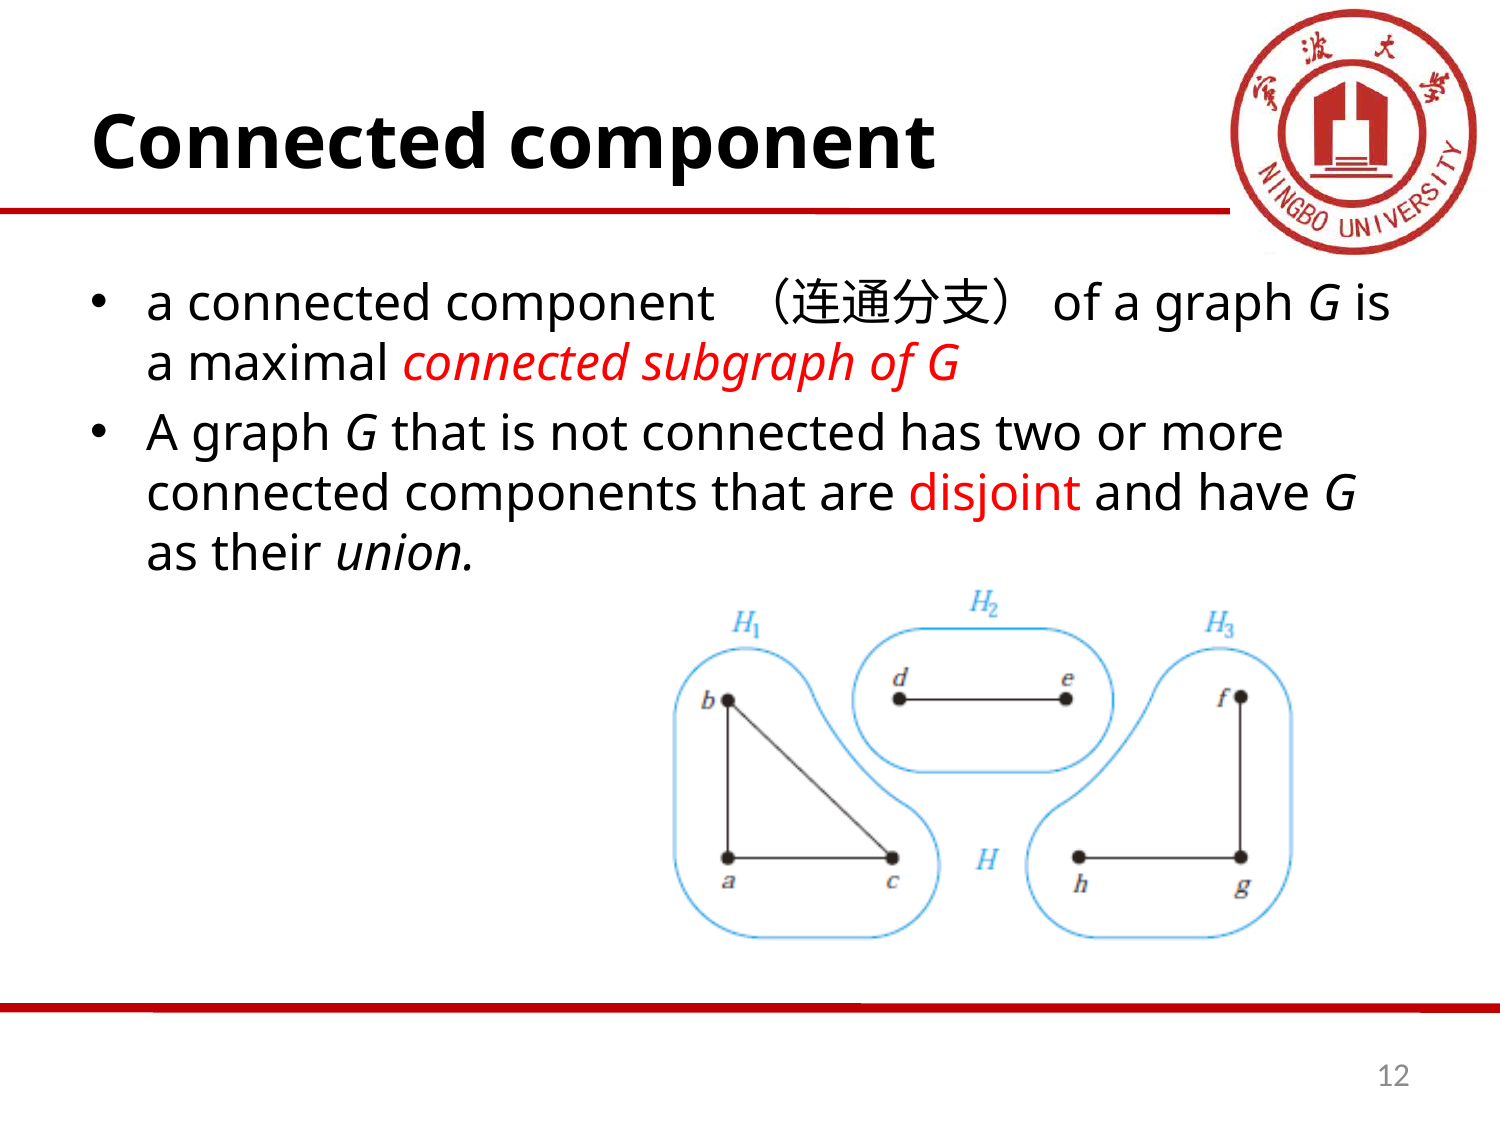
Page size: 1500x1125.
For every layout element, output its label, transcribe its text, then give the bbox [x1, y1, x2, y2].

picture [620, 573, 1325, 968]
picture [1230, 8, 1477, 255]
list a connected component （连通分支）of a graph G is a maximal connected subgraph of G A graph G that is not connected has two or more connected components that are disjoint and have G as their union. [75, 262, 1425, 1005]
slide_number 12 [1074, 1042, 1425, 1103]
title Connected component [75, 45, 1425, 233]
